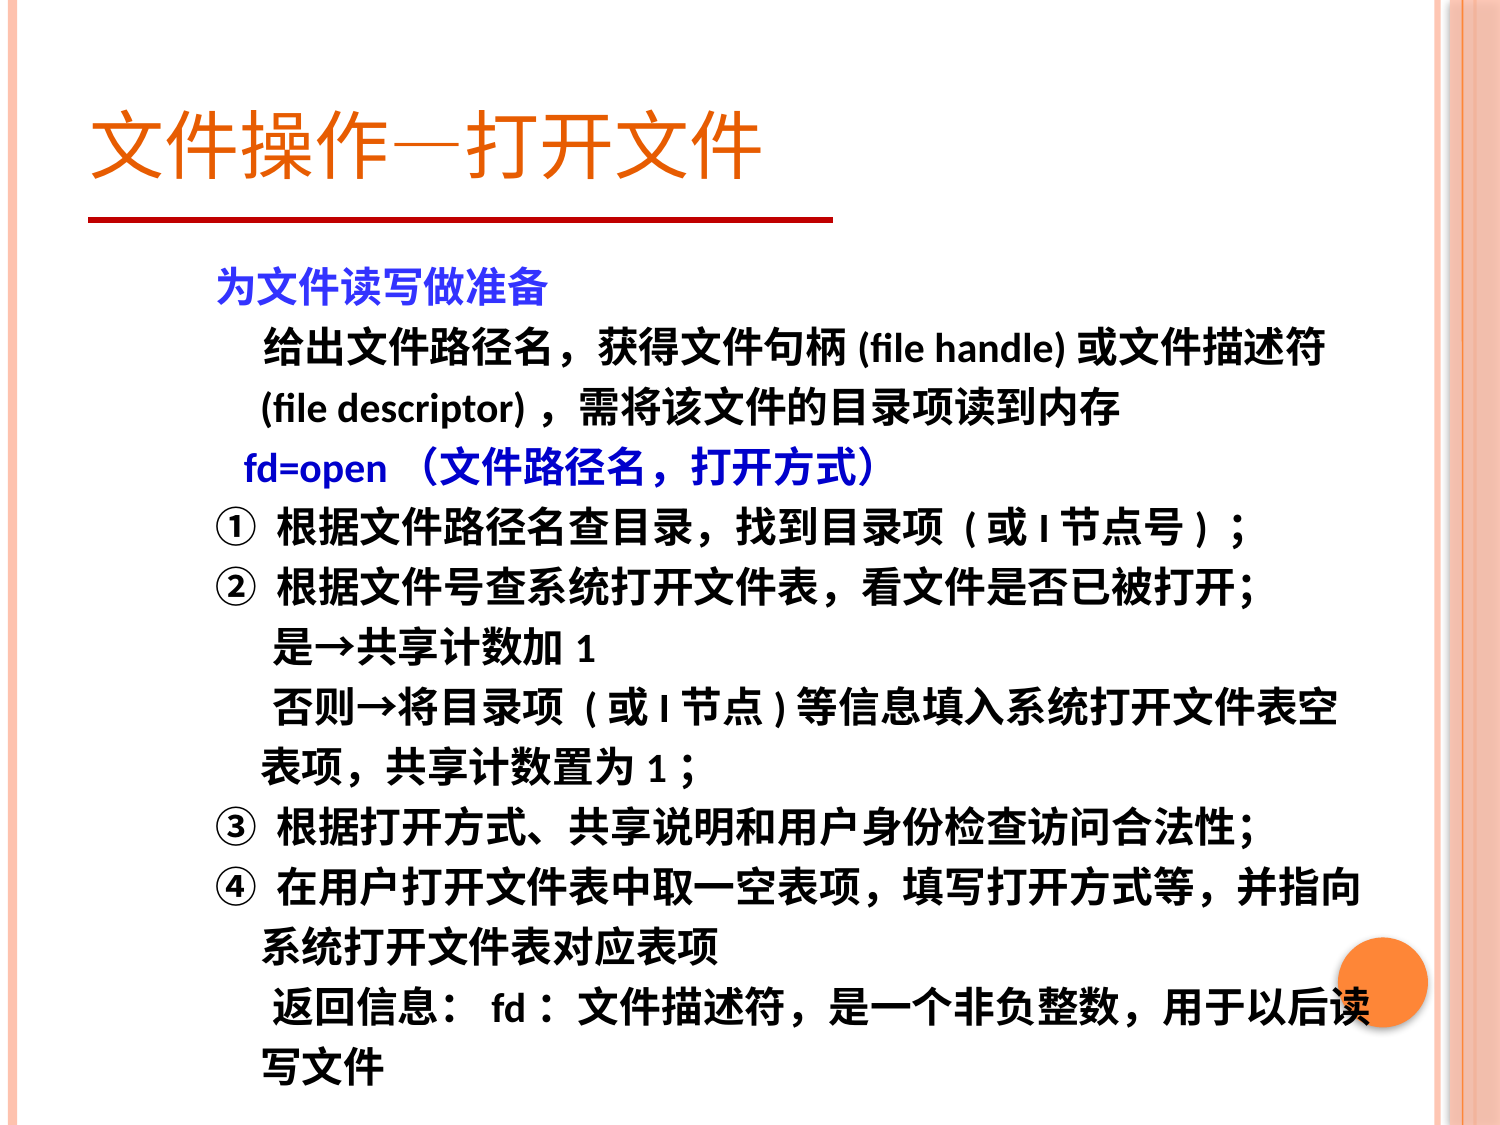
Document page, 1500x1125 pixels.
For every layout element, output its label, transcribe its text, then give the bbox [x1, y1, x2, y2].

list 为文件读写做准备 给出文件路径名，获得文件句柄(file handle)或文件描述符(file descriptor)，需将该文件的目录项读到内存 fd=open（文件路径名，打开方式） ① 根据文件路径名查目录，找到目录项 (或I节点号) ； ② 根据文件号查系统打开文件表，看文件是否已被打开； 是→共享计数加1 否则→将目录项 (或I节点)等信息填入系统打开文件表空表项，共享计数置为1； ③ 根据打开方式、共享说明和用户身份检查访问合法性； ④ 在用户打开文件表中取一空表项，填写打开方式等，并指向系统打开文件表对应表项 返回信息：fd：文件描述符，是一个非负整数，用于以后读写文件 [200, 243, 1388, 1039]
title 文件操作—打开文件 [75, 45, 1300, 197]
